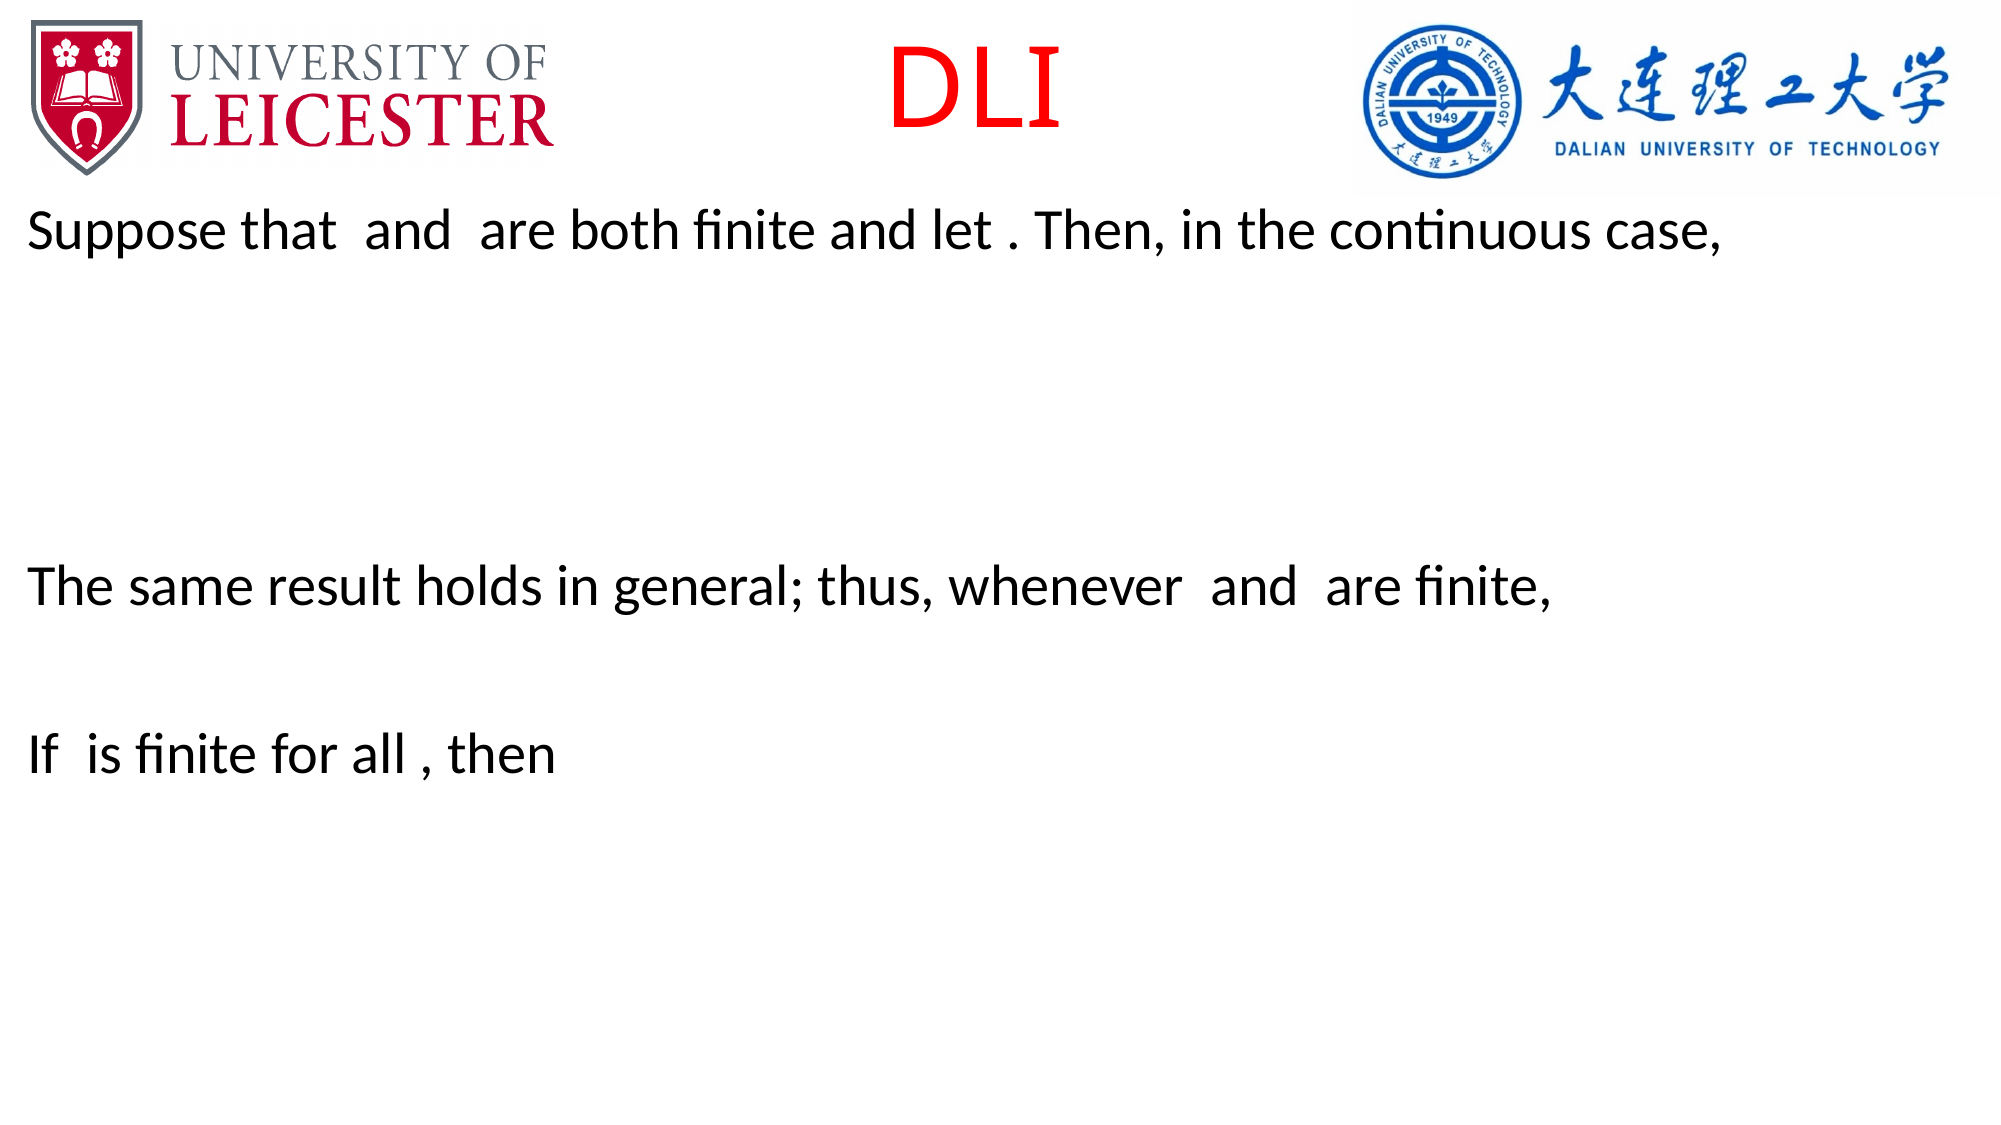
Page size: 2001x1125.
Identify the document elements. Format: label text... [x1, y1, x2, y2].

picture [31, 20, 554, 176]
picture [1353, 0, 2000, 197]
text_box DLI [571, 7, 1353, 158]
